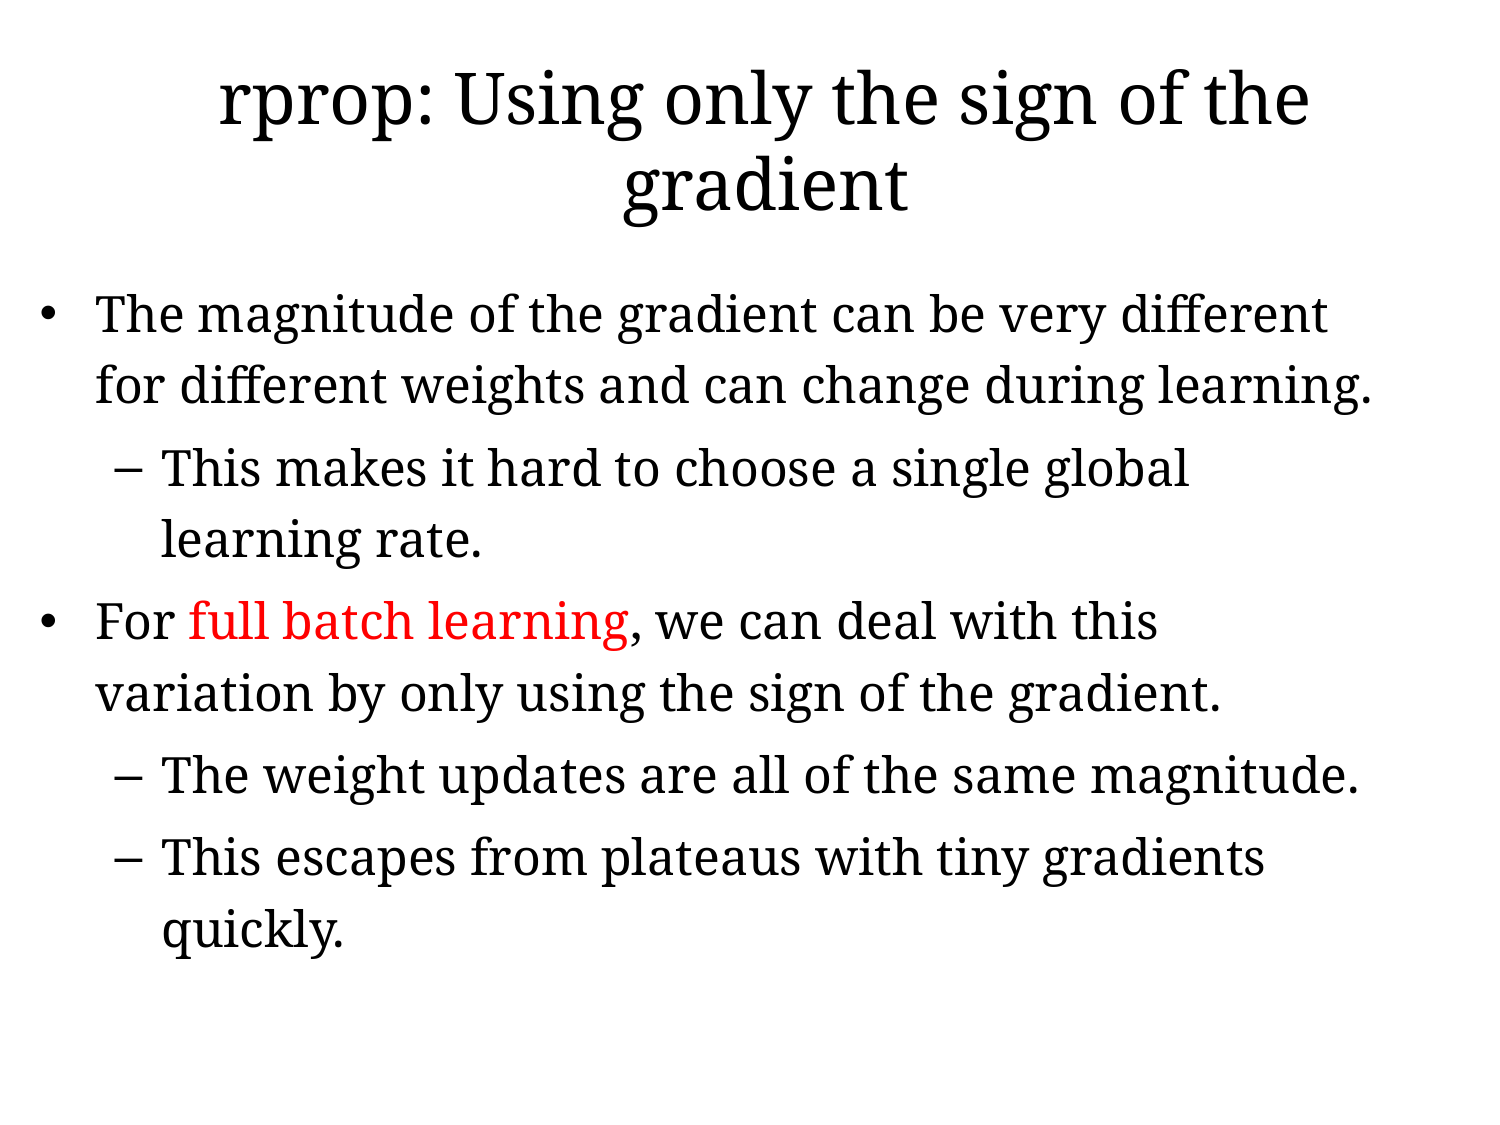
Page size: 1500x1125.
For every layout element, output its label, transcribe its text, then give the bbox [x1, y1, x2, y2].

title rprop: Using only the sign of the gradient [91, 45, 1442, 233]
list The magnitude of the gradient can be very different for different weights and can change during learning. This makes it hard to choose a single global learning rate. For full batch learning, we can deal with this variation by only using the sign of the gradient. The weight updates are all of the same magnitude. This escapes from plateaus with tiny gradients quickly. [24, 262, 1392, 1005]
